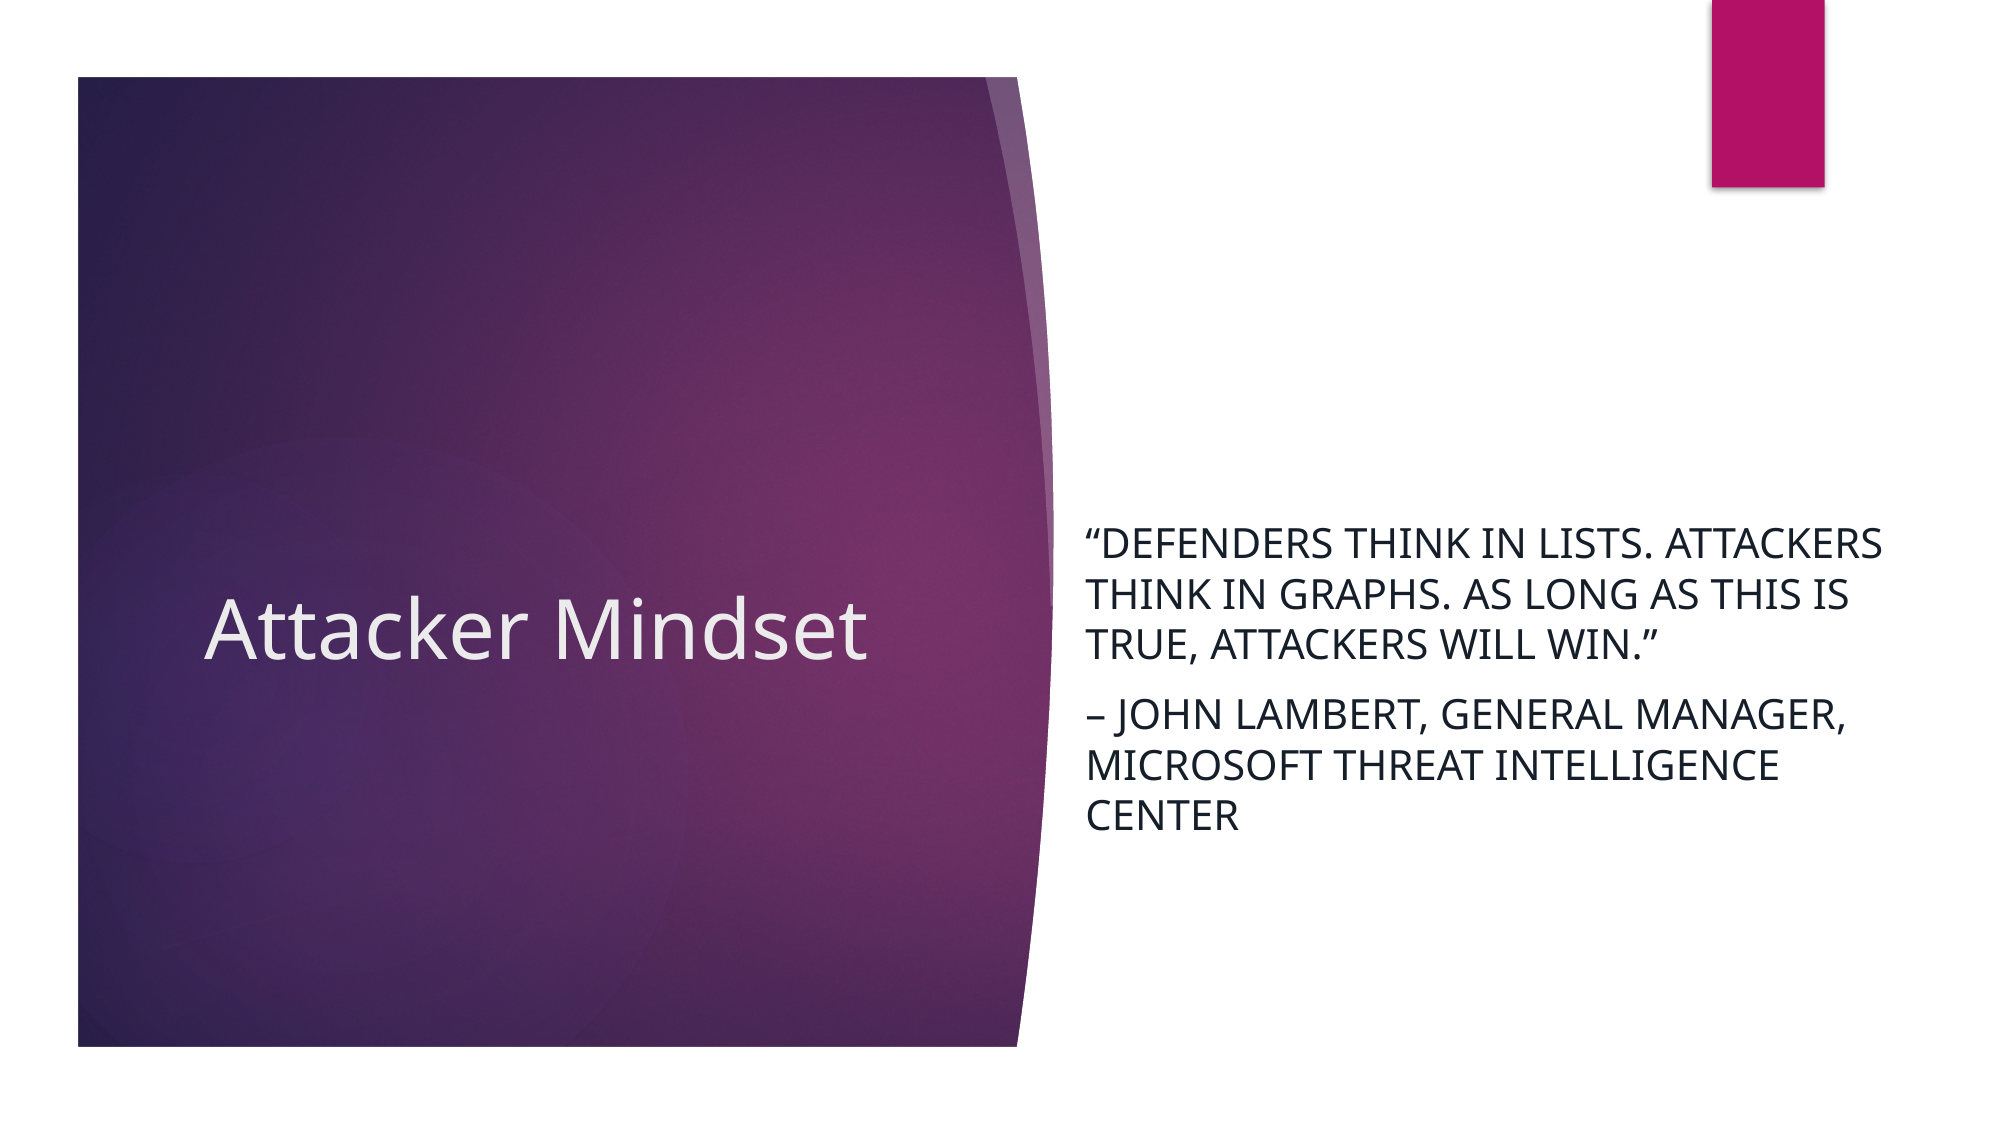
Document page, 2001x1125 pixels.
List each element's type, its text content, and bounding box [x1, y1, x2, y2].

title Attacker Mindset [189, 439, 904, 814]
list “Defenders think in lists. Attackers think in graphs. As long as this is true, attackers will win.” – John Lambert, General Manager, Microsoft Threat Intelligence Center [1070, 409, 1936, 947]
